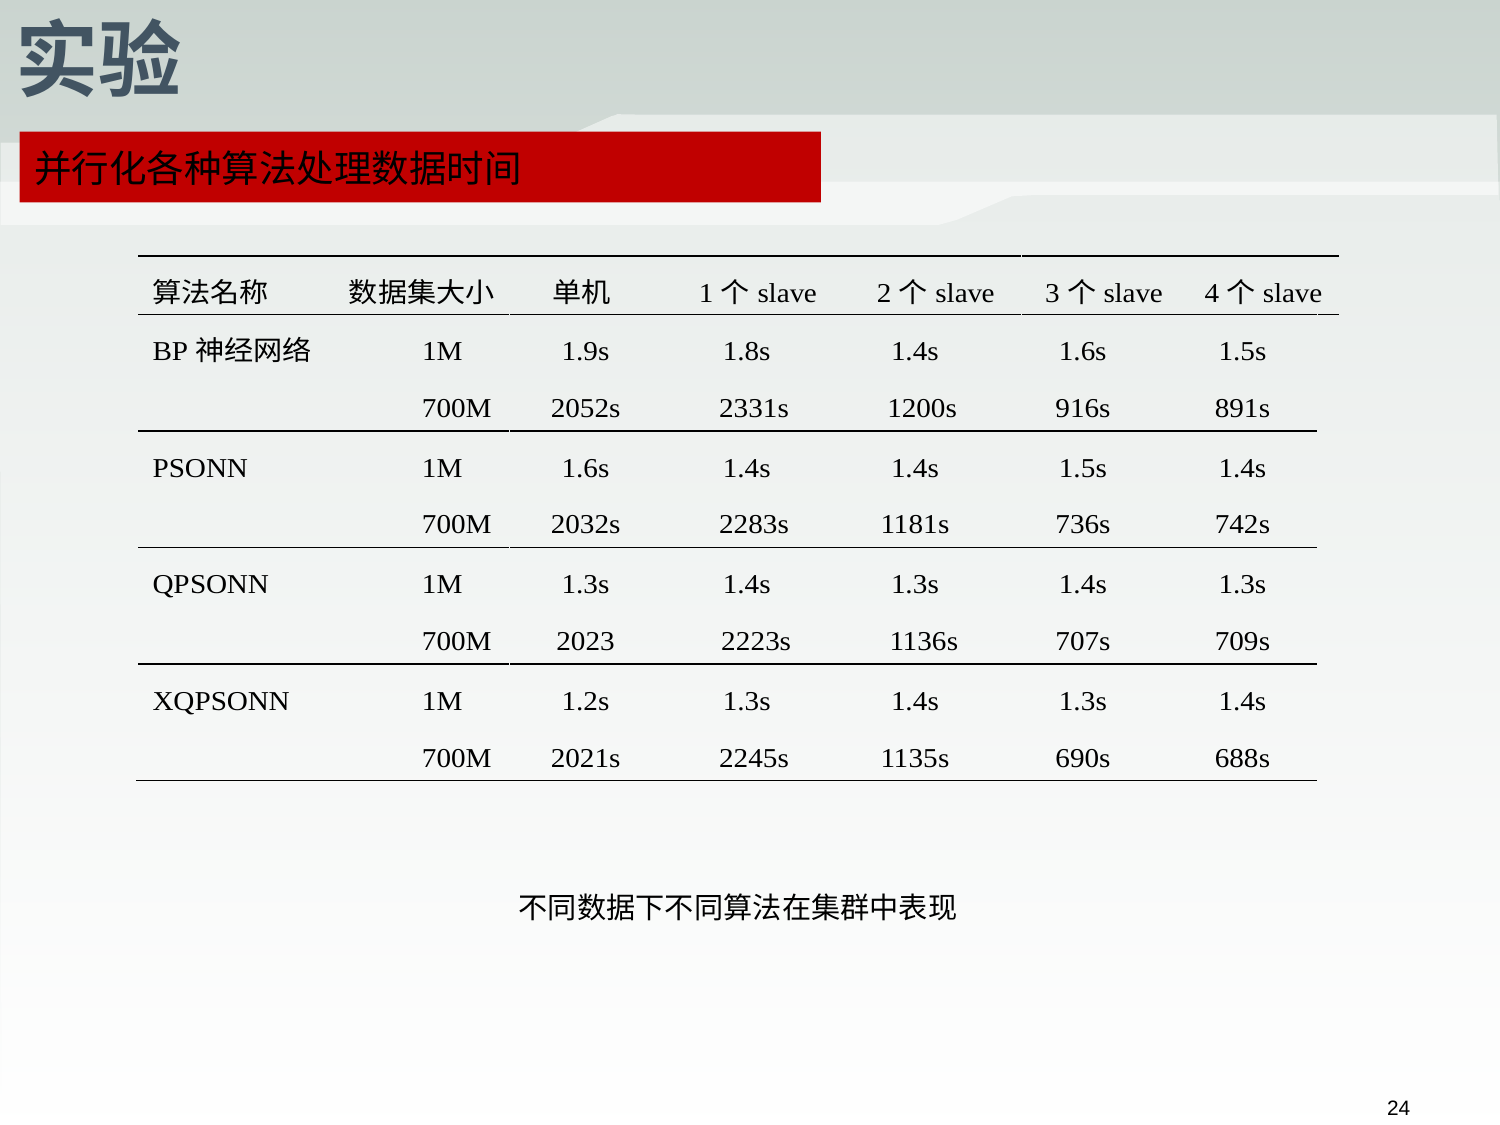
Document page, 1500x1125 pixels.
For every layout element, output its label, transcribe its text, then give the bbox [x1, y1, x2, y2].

slide_number 23 [1074, 1087, 1426, 1116]
text_box 并行化各种算法处理数据时间 [19, 131, 821, 203]
text_box 不同数据下不同算法在集群中表现 [442, 882, 1034, 932]
title 实验 [0, 1, 1379, 113]
picture [135, 255, 1341, 823]
